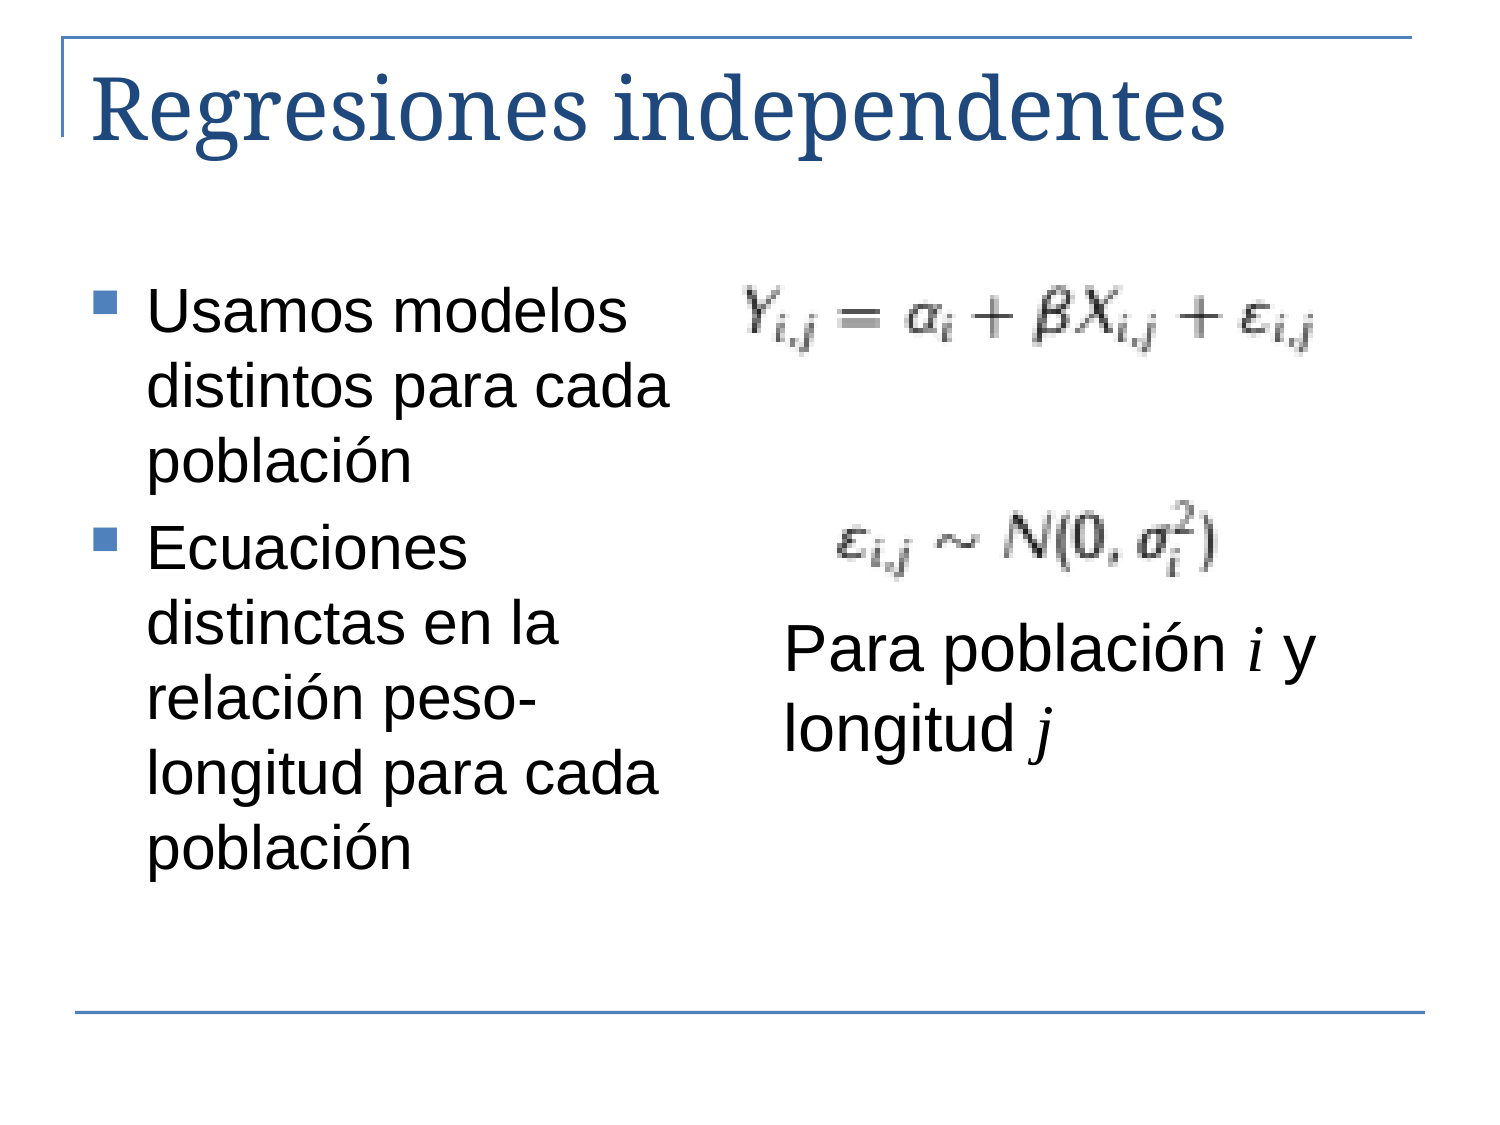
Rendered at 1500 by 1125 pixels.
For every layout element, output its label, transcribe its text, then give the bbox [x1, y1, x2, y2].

picture [719, 252, 1333, 597]
list Usamos modelos distintos para cada población Ecuaciones distinctas en la relación peso-longitud para cada población [75, 262, 689, 1005]
title Regresiones independentes [75, 45, 1425, 233]
text_box Para población i y longitud j [769, 596, 1376, 772]
